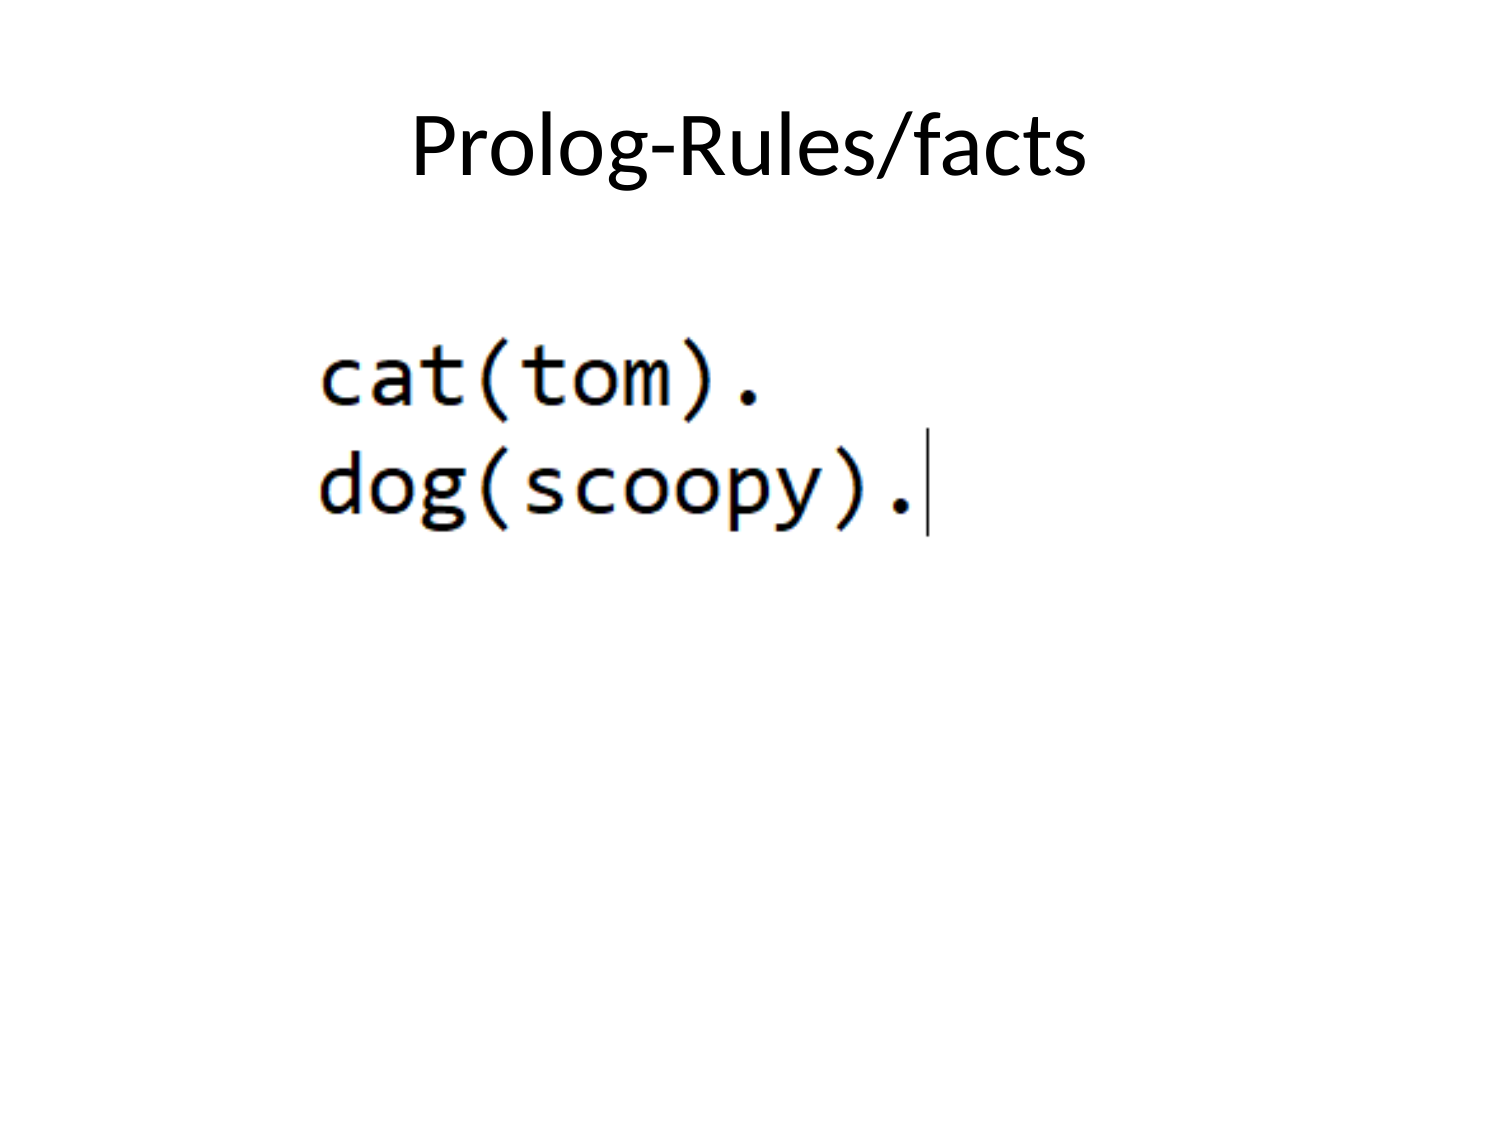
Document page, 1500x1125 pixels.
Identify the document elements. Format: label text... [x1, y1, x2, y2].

title Prolog-Rules/facts [75, 45, 1425, 233]
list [304, 327, 1208, 774]
